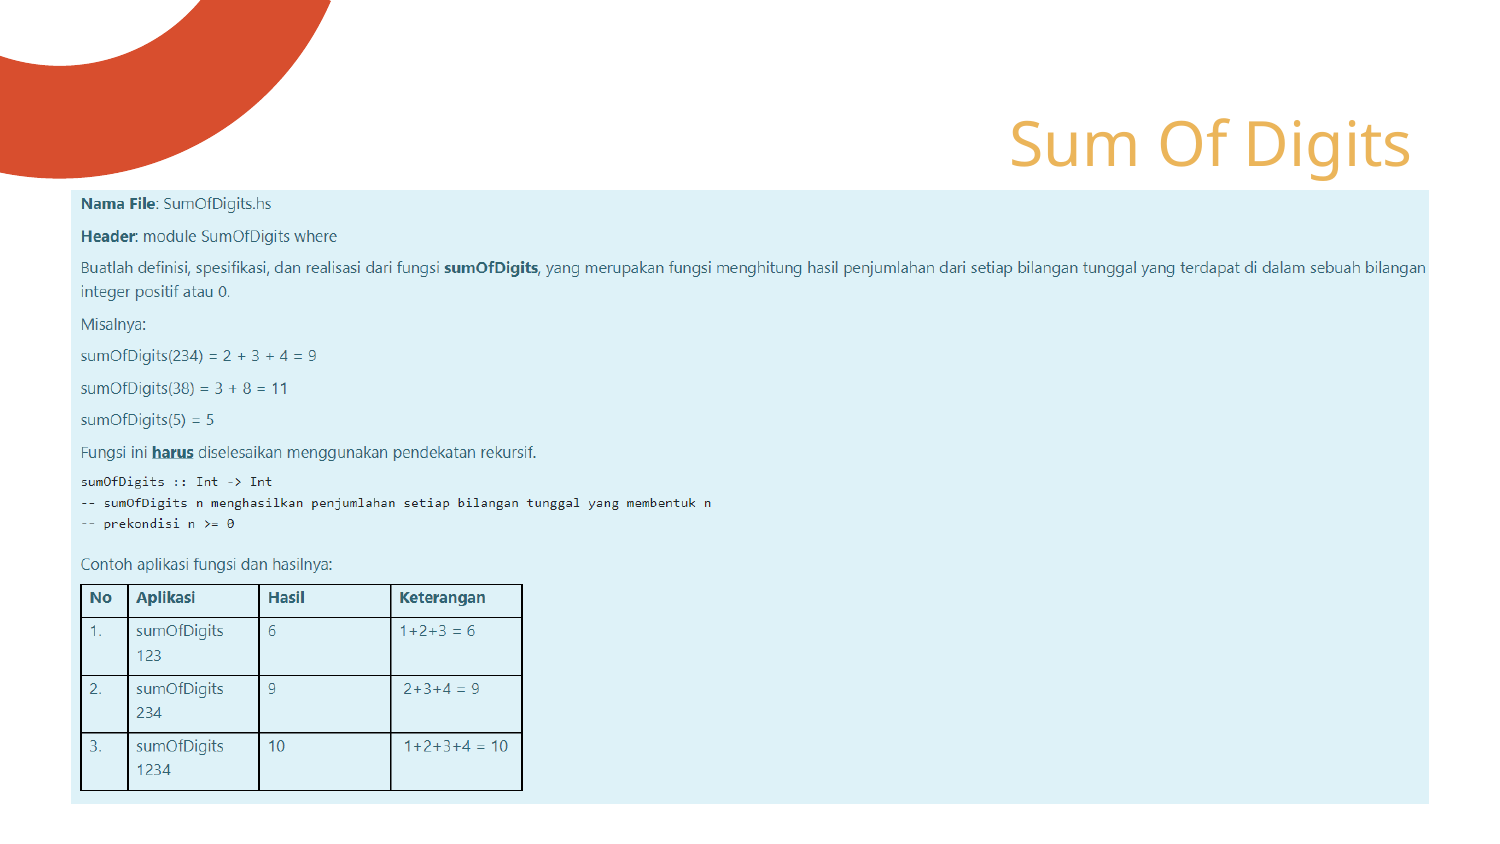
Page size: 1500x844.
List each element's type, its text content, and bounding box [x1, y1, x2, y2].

picture [71, 189, 1429, 804]
title Sum Of Digits [441, 88, 1429, 183]
